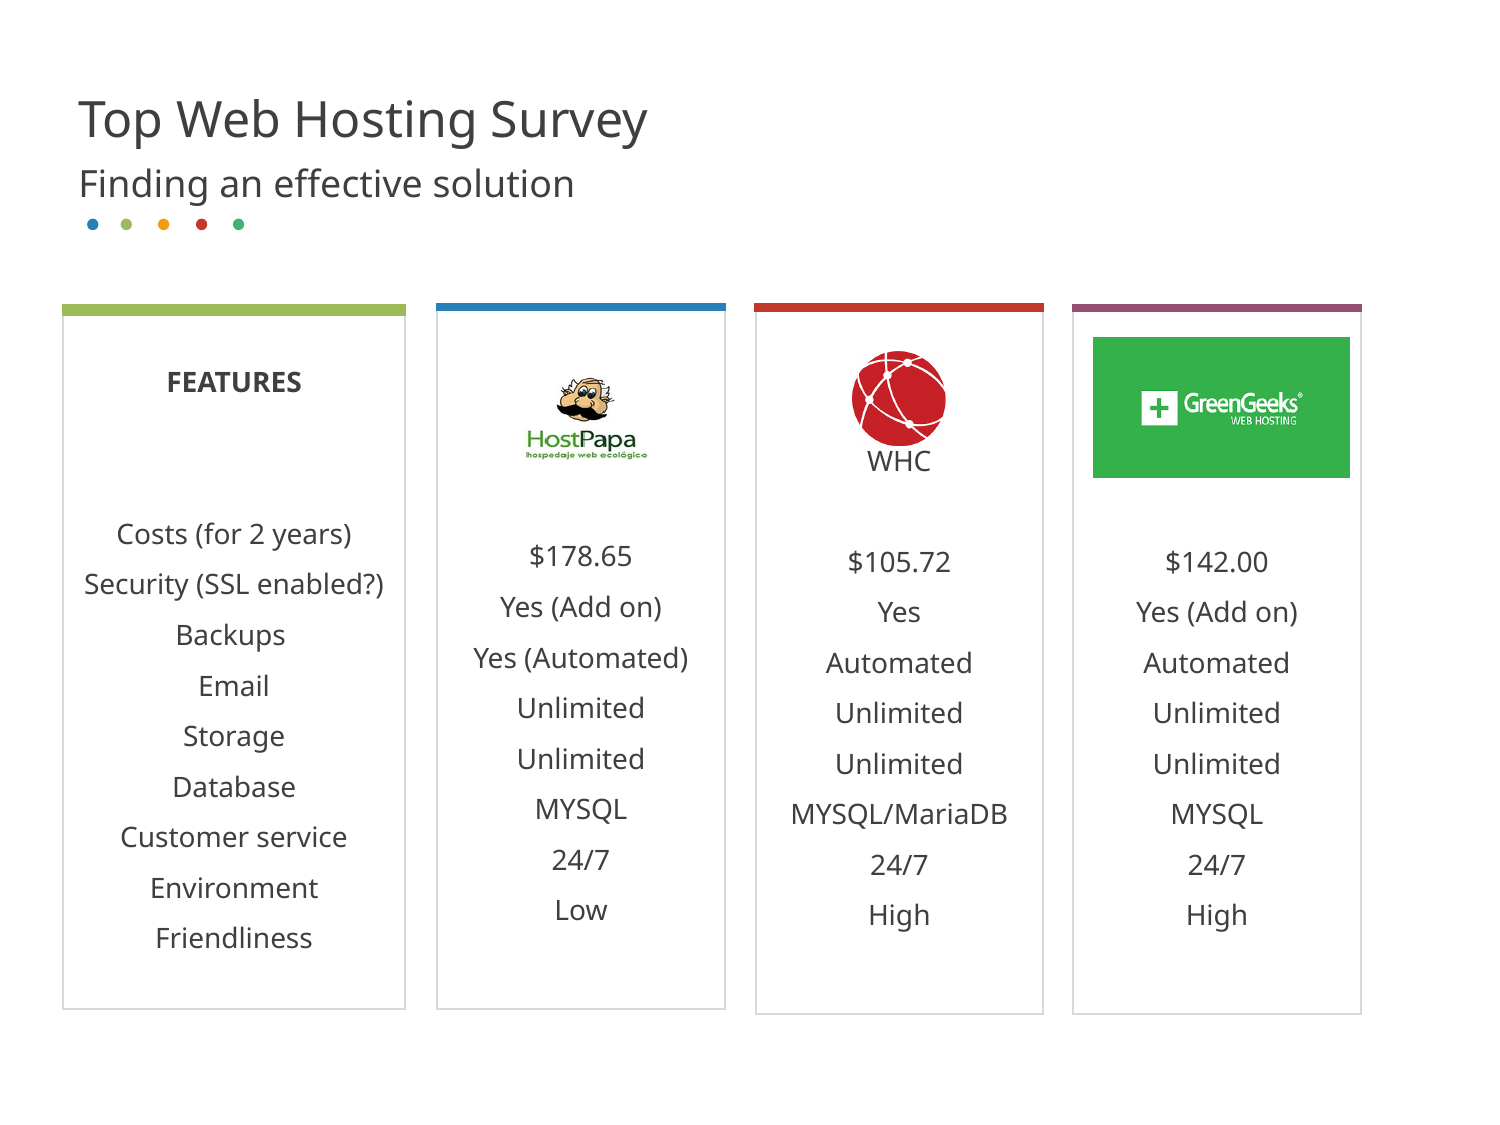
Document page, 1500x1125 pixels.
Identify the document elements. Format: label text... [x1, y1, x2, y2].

text_box [754, 303, 1044, 312]
picture [1093, 337, 1350, 478]
text_box [1072, 304, 1362, 312]
text_box WHC $105.72 Yes Automated Unlimited Unlimited MYSQL/MariaDB 24/7 High [755, 312, 1044, 1015]
subtitle Finding an effective solution [63, 157, 1437, 217]
text_box $142.00 Yes (Add on) Automated Unlimited Unlimited MYSQL 24/7 High [1072, 312, 1362, 1015]
picture [449, 325, 720, 532]
text_box $178.65 Yes (Add on) Yes (Automated) Unlimited Unlimited MYSQL 24/7 Low [436, 311, 726, 1010]
text_box FEATURES Costs (for 2 years) Security (SSL enabled?) Backups Email Storage Database Customer service Environment Friendliness [62, 316, 406, 1010]
title Top Web Hosting Survey [63, 76, 1437, 156]
text_box [62, 304, 406, 316]
text_box [436, 303, 726, 311]
picture [852, 351, 946, 446]
